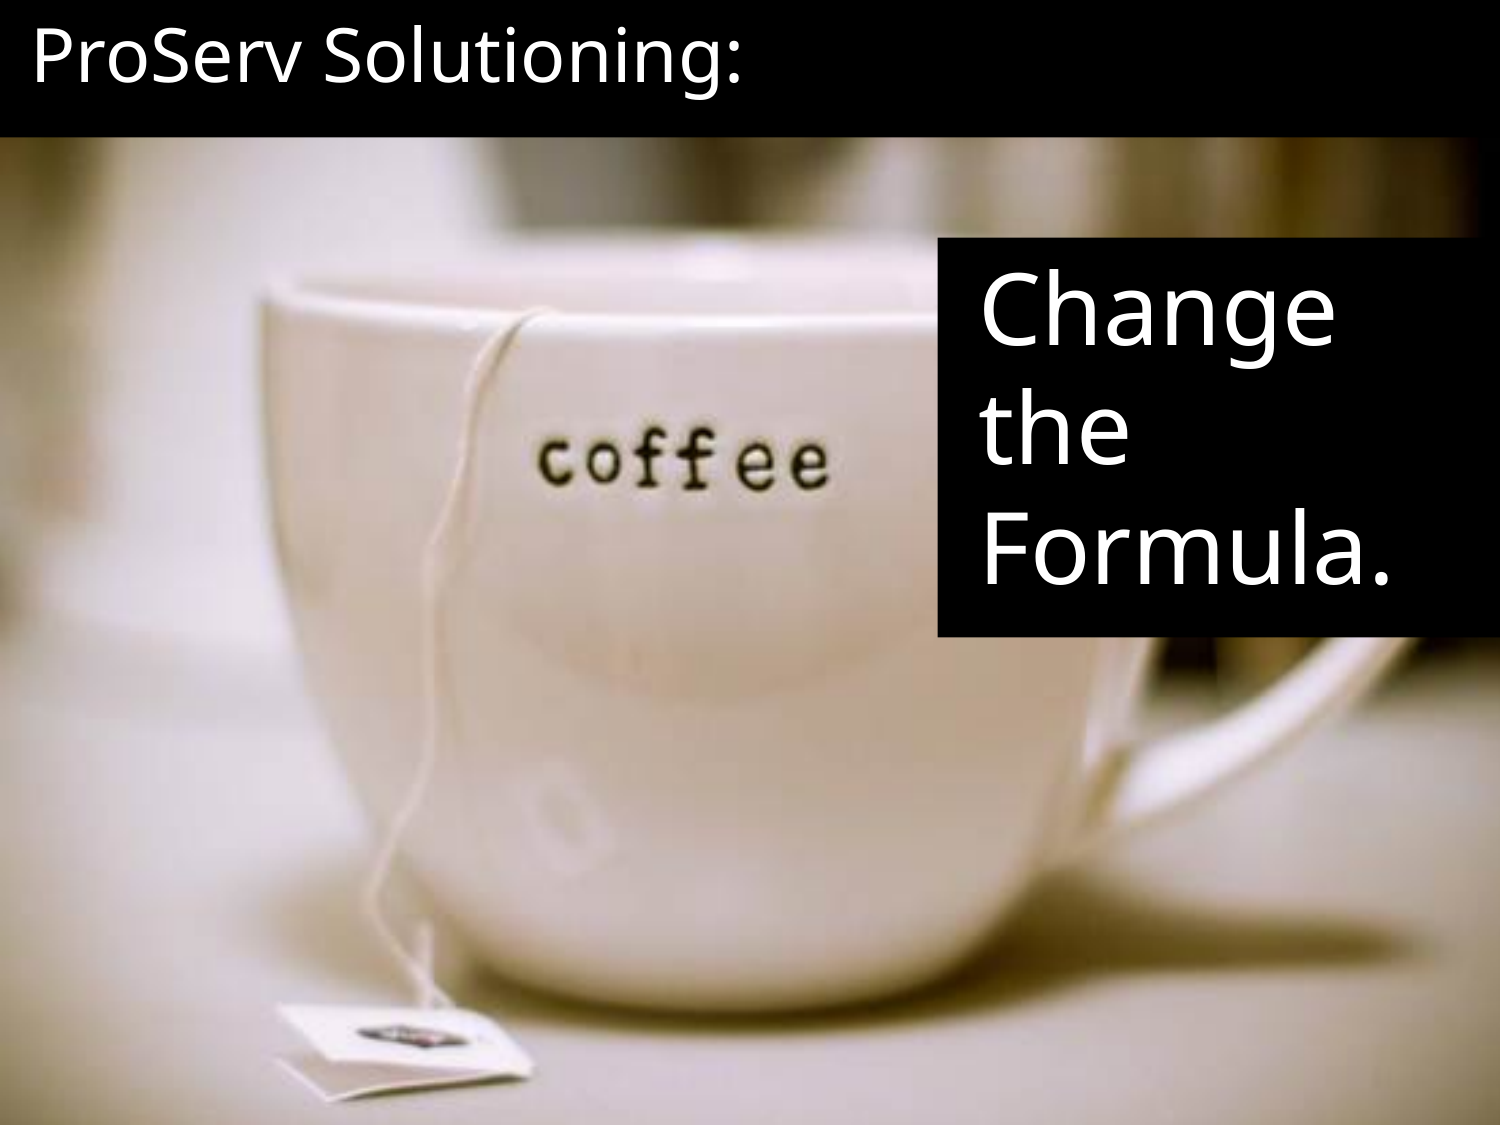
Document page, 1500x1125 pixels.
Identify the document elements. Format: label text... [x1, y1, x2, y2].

picture [0, 131, 1500, 1125]
text_box ProServ Solutioning: [0, 0, 1500, 131]
